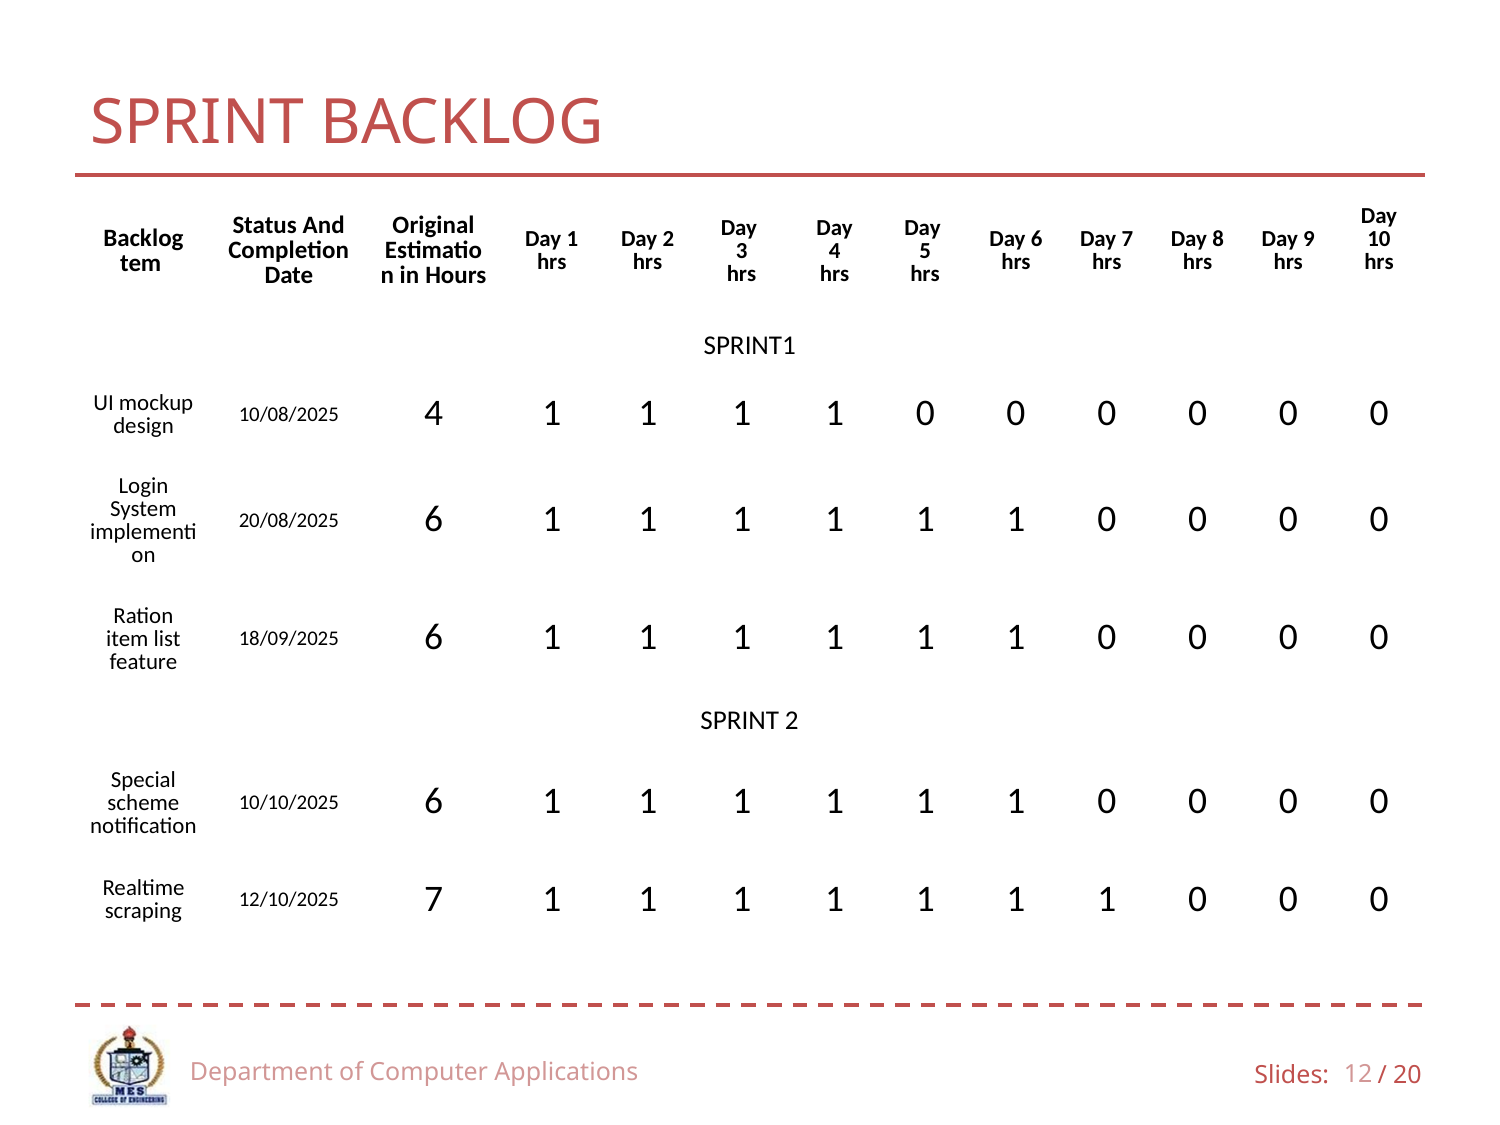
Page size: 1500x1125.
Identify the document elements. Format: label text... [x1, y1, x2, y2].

table_cell 1 [602, 456, 694, 588]
table_cell 0 [1152, 377, 1243, 456]
table_cell UI mockup design [75, 377, 212, 456]
table_cell 1 [602, 752, 694, 857]
table_cell 1 [790, 752, 880, 857]
table_header Original Estimation in Hours [365, 187, 502, 318]
table_cell 20/08/2025 [212, 456, 365, 588]
table_cell 1 [880, 588, 971, 693]
table_cell 0 [1243, 377, 1334, 456]
table_cell SPRINT 2 [75, 693, 1424, 752]
table_header Day 9 hrs [1243, 187, 1334, 318]
table_cell 1 [971, 456, 1061, 588]
table_cell Realtime scraping [75, 857, 212, 946]
table_cell 6 [365, 456, 502, 588]
table_cell Ration item list feature [75, 588, 212, 693]
table_cell 1 [694, 588, 790, 693]
table_cell 0 [1334, 377, 1424, 456]
table_cell Special scheme notification [75, 752, 212, 857]
table_header Day 1 hrs [502, 187, 602, 318]
slide_number 12 [1325, 1044, 1388, 1105]
table_cell 1 [694, 377, 790, 456]
table_cell 1 [602, 588, 694, 693]
table_cell 0 [1243, 857, 1334, 946]
table_cell 1 [1061, 857, 1152, 946]
table_cell 1 [694, 456, 790, 588]
table_cell 1 [602, 857, 694, 946]
table_cell 1 [880, 857, 971, 946]
table_cell 0 [1152, 456, 1243, 588]
table_cell 1 [502, 588, 602, 693]
table_cell 0 [1243, 752, 1334, 857]
table_cell SPRINT1 [75, 318, 1424, 377]
table_cell 1 [694, 857, 790, 946]
table_cell 0 [1334, 588, 1424, 693]
table_header Day 8 hrs [1152, 187, 1243, 318]
table_cell 0 [880, 377, 971, 456]
table_cell 0 [1334, 857, 1424, 946]
table_cell 1 [502, 752, 602, 857]
table_cell 0 [1243, 456, 1334, 588]
title SPRINT BACKLOG [73, 48, 1427, 189]
table_cell 0 [971, 377, 1061, 456]
table_cell 6 [365, 588, 502, 693]
table_cell 1 [971, 752, 1061, 857]
table_header Day 2 hrs [602, 187, 694, 318]
table_cell 1 [694, 752, 790, 857]
table_header Status And Completion Date [212, 187, 365, 318]
picture [87, 1023, 171, 1109]
table_header Day 4 hrs [790, 187, 880, 318]
table_cell 10/10/2025 [212, 752, 365, 857]
table_cell 0 [1152, 857, 1243, 946]
table_header Day 6 hrs [971, 187, 1061, 318]
table_cell 1 [502, 377, 602, 456]
table_cell 0 [1334, 752, 1424, 857]
table_cell 1 [790, 377, 880, 456]
table_header Backlog tem [75, 187, 212, 318]
table_cell 1 [790, 588, 880, 693]
table_cell 1 [880, 752, 971, 857]
table_cell 0 [1061, 588, 1152, 693]
table_cell 0 [1243, 588, 1334, 693]
table_cell 1 [602, 377, 694, 456]
table_cell 1 [880, 456, 971, 588]
table_cell 18/09/2025 [212, 588, 365, 693]
table_cell 1 [971, 857, 1061, 946]
table_cell 12/10/2025 [212, 857, 365, 946]
table_cell 1 [502, 857, 602, 946]
table_cell 0 [1061, 377, 1152, 456]
table_header Day 7 hrs [1061, 187, 1152, 318]
table_cell 1 [971, 588, 1061, 693]
table_header Day 3 hrs [694, 187, 790, 318]
table_cell 0 [1061, 752, 1152, 857]
table_cell 4 [365, 377, 502, 456]
table_cell Login System implemention [75, 456, 212, 588]
table_cell 10/08/2025 [212, 377, 365, 456]
table_cell 6 [365, 752, 502, 857]
table_header Day 10 hrs [1334, 187, 1424, 318]
table_cell 1 [502, 456, 602, 588]
table_cell 0 [1061, 456, 1152, 588]
table_cell 1 [790, 857, 880, 946]
footer Department of Computer Applications [174, 1042, 675, 1103]
table_cell 0 [1152, 588, 1243, 693]
table_cell 0 [1334, 456, 1424, 588]
table_cell 7 [365, 857, 502, 946]
table_header Day 5 hrs [880, 187, 971, 318]
table_cell 0 [1152, 752, 1243, 857]
table_cell 1 [790, 456, 880, 588]
